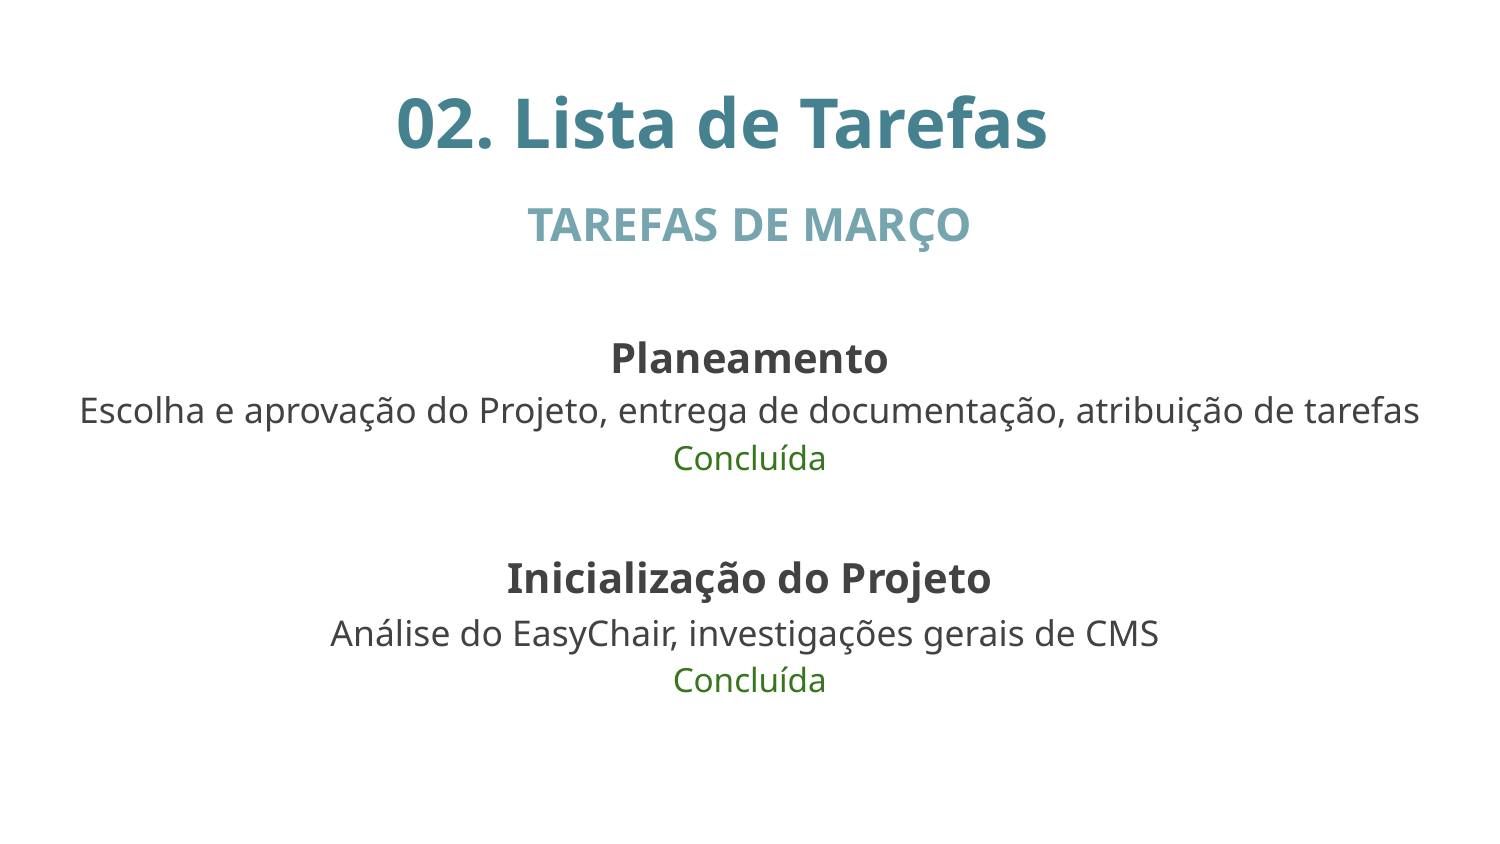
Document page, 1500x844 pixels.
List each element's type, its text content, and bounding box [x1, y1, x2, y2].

text_box TAREFAS DE MARÇO [503, 171, 996, 266]
title 02. Lista de Tarefas [381, 64, 1119, 196]
list Planeamento Escolha e aprovação do Projeto, entrega de documentação, atribuição de tarefas Concluída Inicialização do Projeto Análise do EasyChair, investigações gerais de CMS Concluída [50, 309, 1450, 734]
